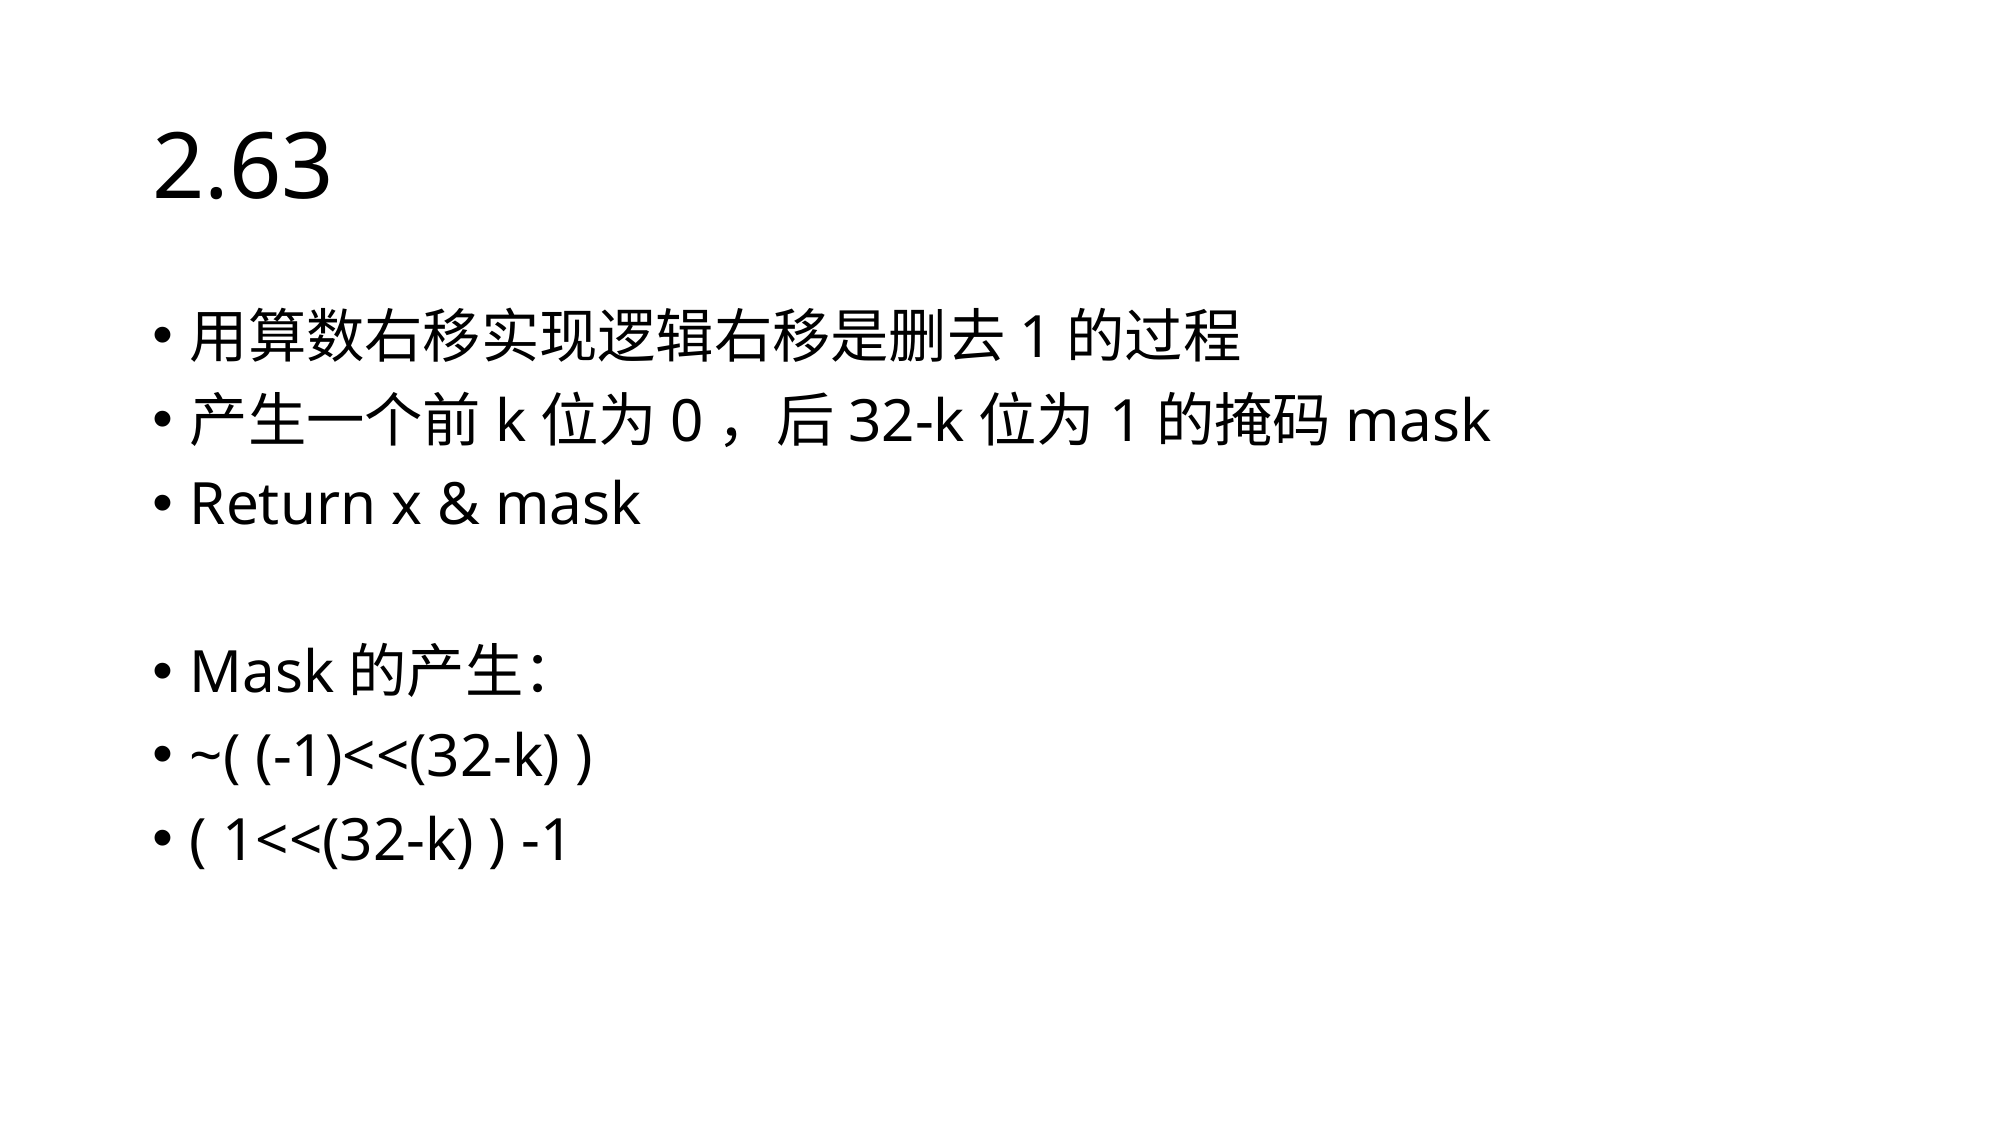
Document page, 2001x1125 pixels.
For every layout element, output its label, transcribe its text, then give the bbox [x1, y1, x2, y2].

title 2.63 [137, 59, 1863, 278]
list 用算数右移实现逻辑右移是删去1的过程 产生一个前k位为0，后32-k位为1的掩码mask Return x & mask Mask的产生： ~( (-1)<<(32-k) ) ( 1<<(32-k) ) -1 [137, 299, 1863, 1014]
